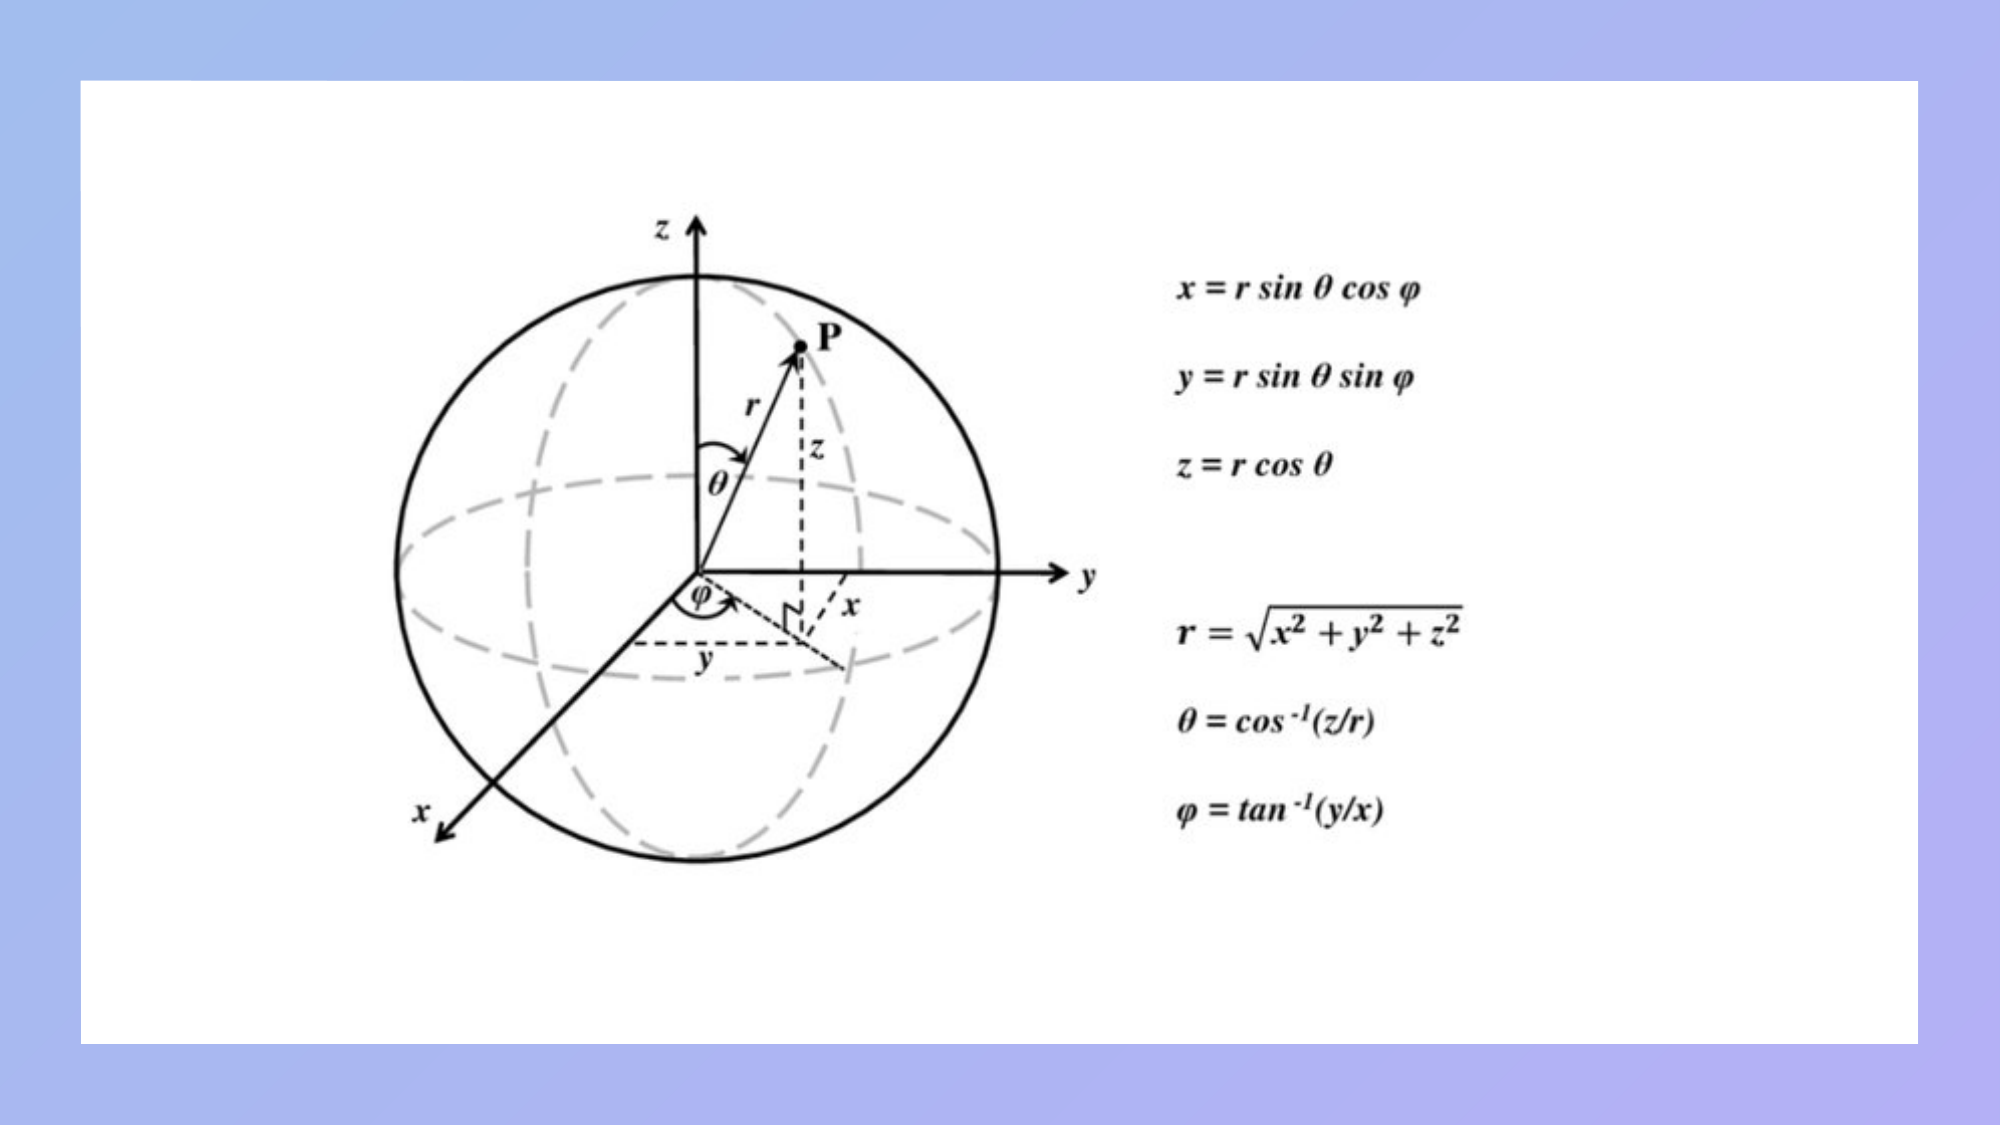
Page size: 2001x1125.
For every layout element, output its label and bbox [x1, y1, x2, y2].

list [328, 185, 1537, 886]
